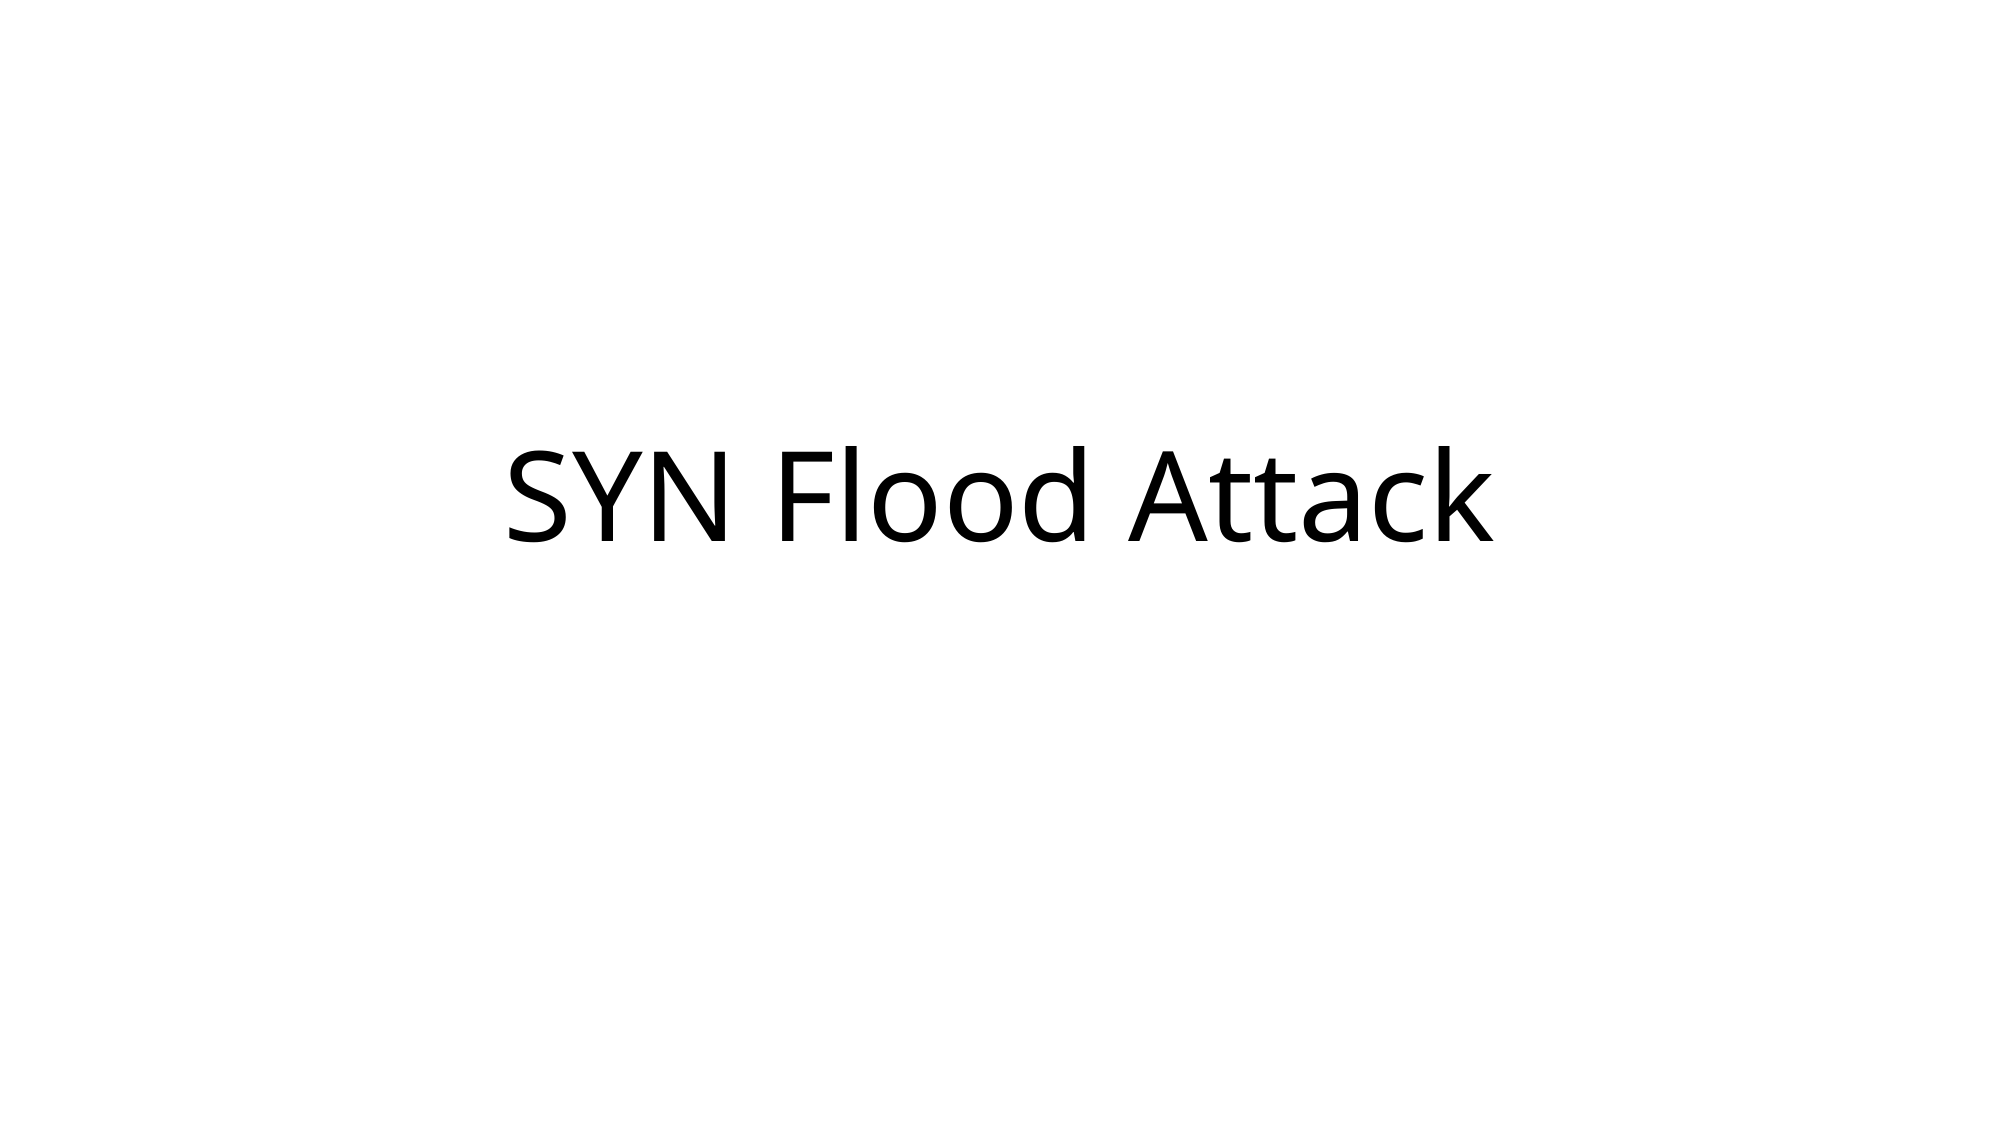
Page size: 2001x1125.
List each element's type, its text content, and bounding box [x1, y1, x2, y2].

title SYN Flood Attack [249, 184, 1750, 576]
